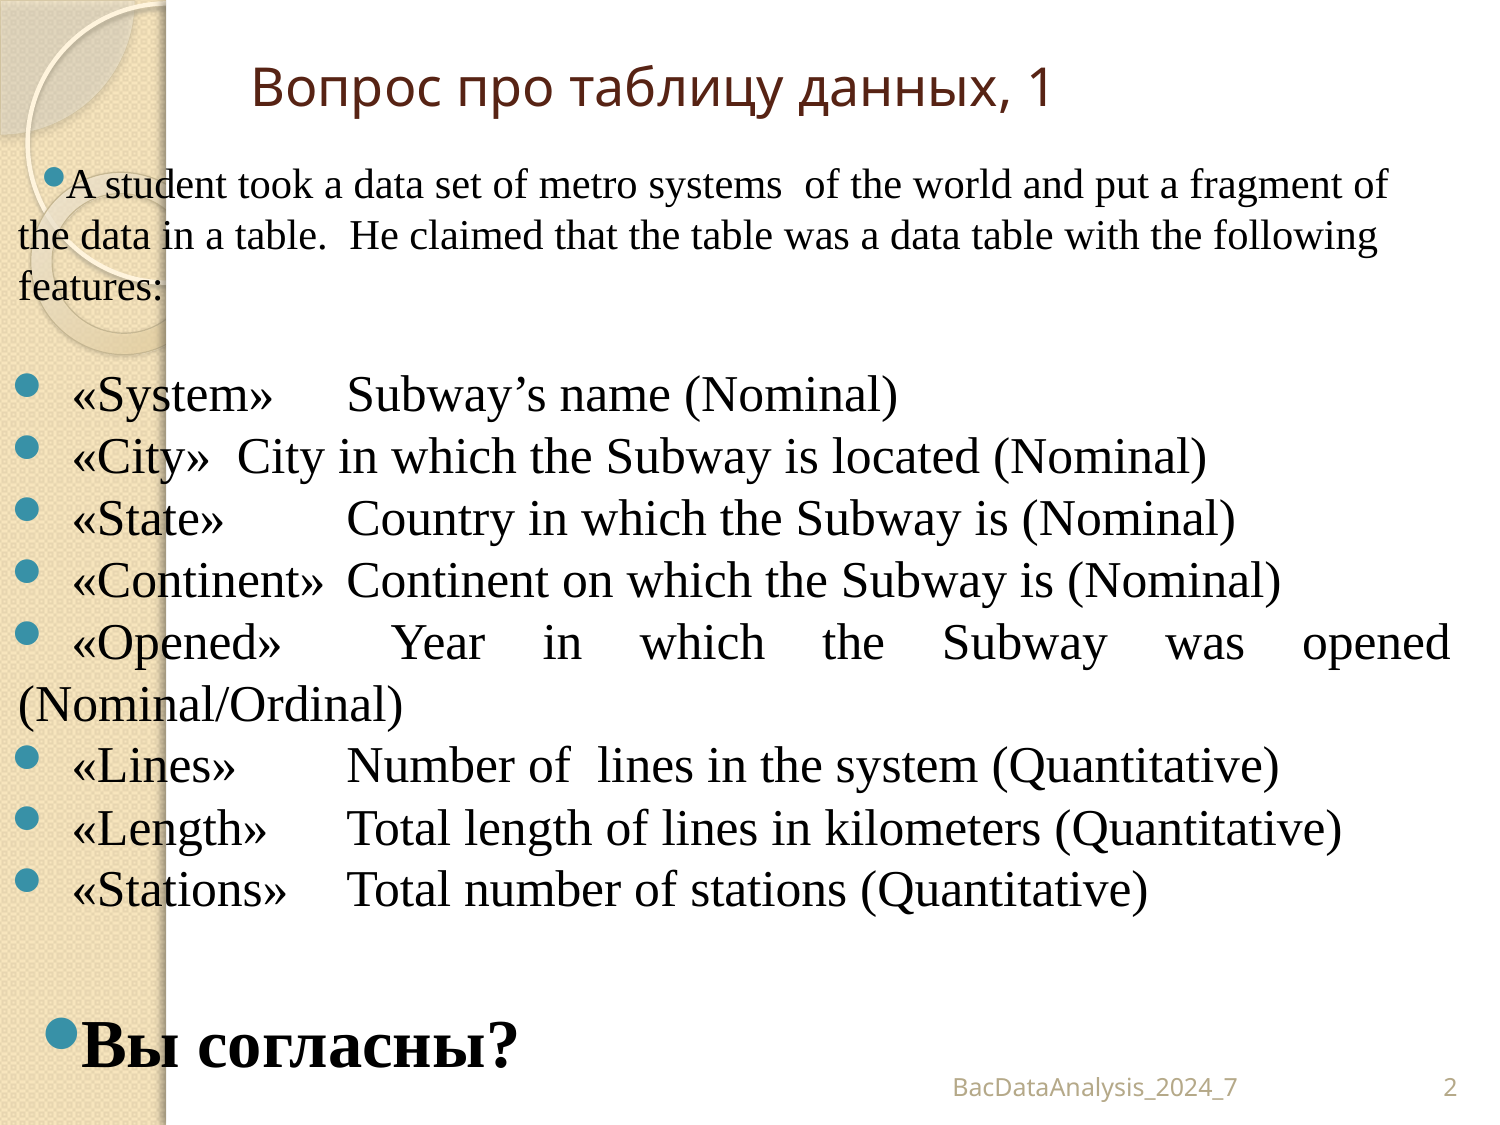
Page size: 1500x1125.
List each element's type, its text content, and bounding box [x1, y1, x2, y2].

list A student took a data set of metro systems of the world and put a fragment of the data in a table. He claimed that the table was a data table with the following features: «System» Subway’s name (Nominal) «City» City in which the Subway is located (Nominal) «State» Country in which the Subway is (Nominal) «Continent» Continent on which the Subway is (Nominal) «Opened» Year in which the Subway was opened (Nominal/Ordinal) «Lines» Number of lines in the system (Quantitative) «Length» Total length of lines in kilometers (Quantitative) «Stations» Total number of stations (Quantitative) Вы согласны? [0, 149, 1466, 1113]
title Вопрос про таблицу данных, 1 [235, 45, 1466, 126]
footer BacDataAnalysis_2024_7 [937, 1034, 1413, 1113]
slide_number 2 [1413, 1034, 1488, 1113]
